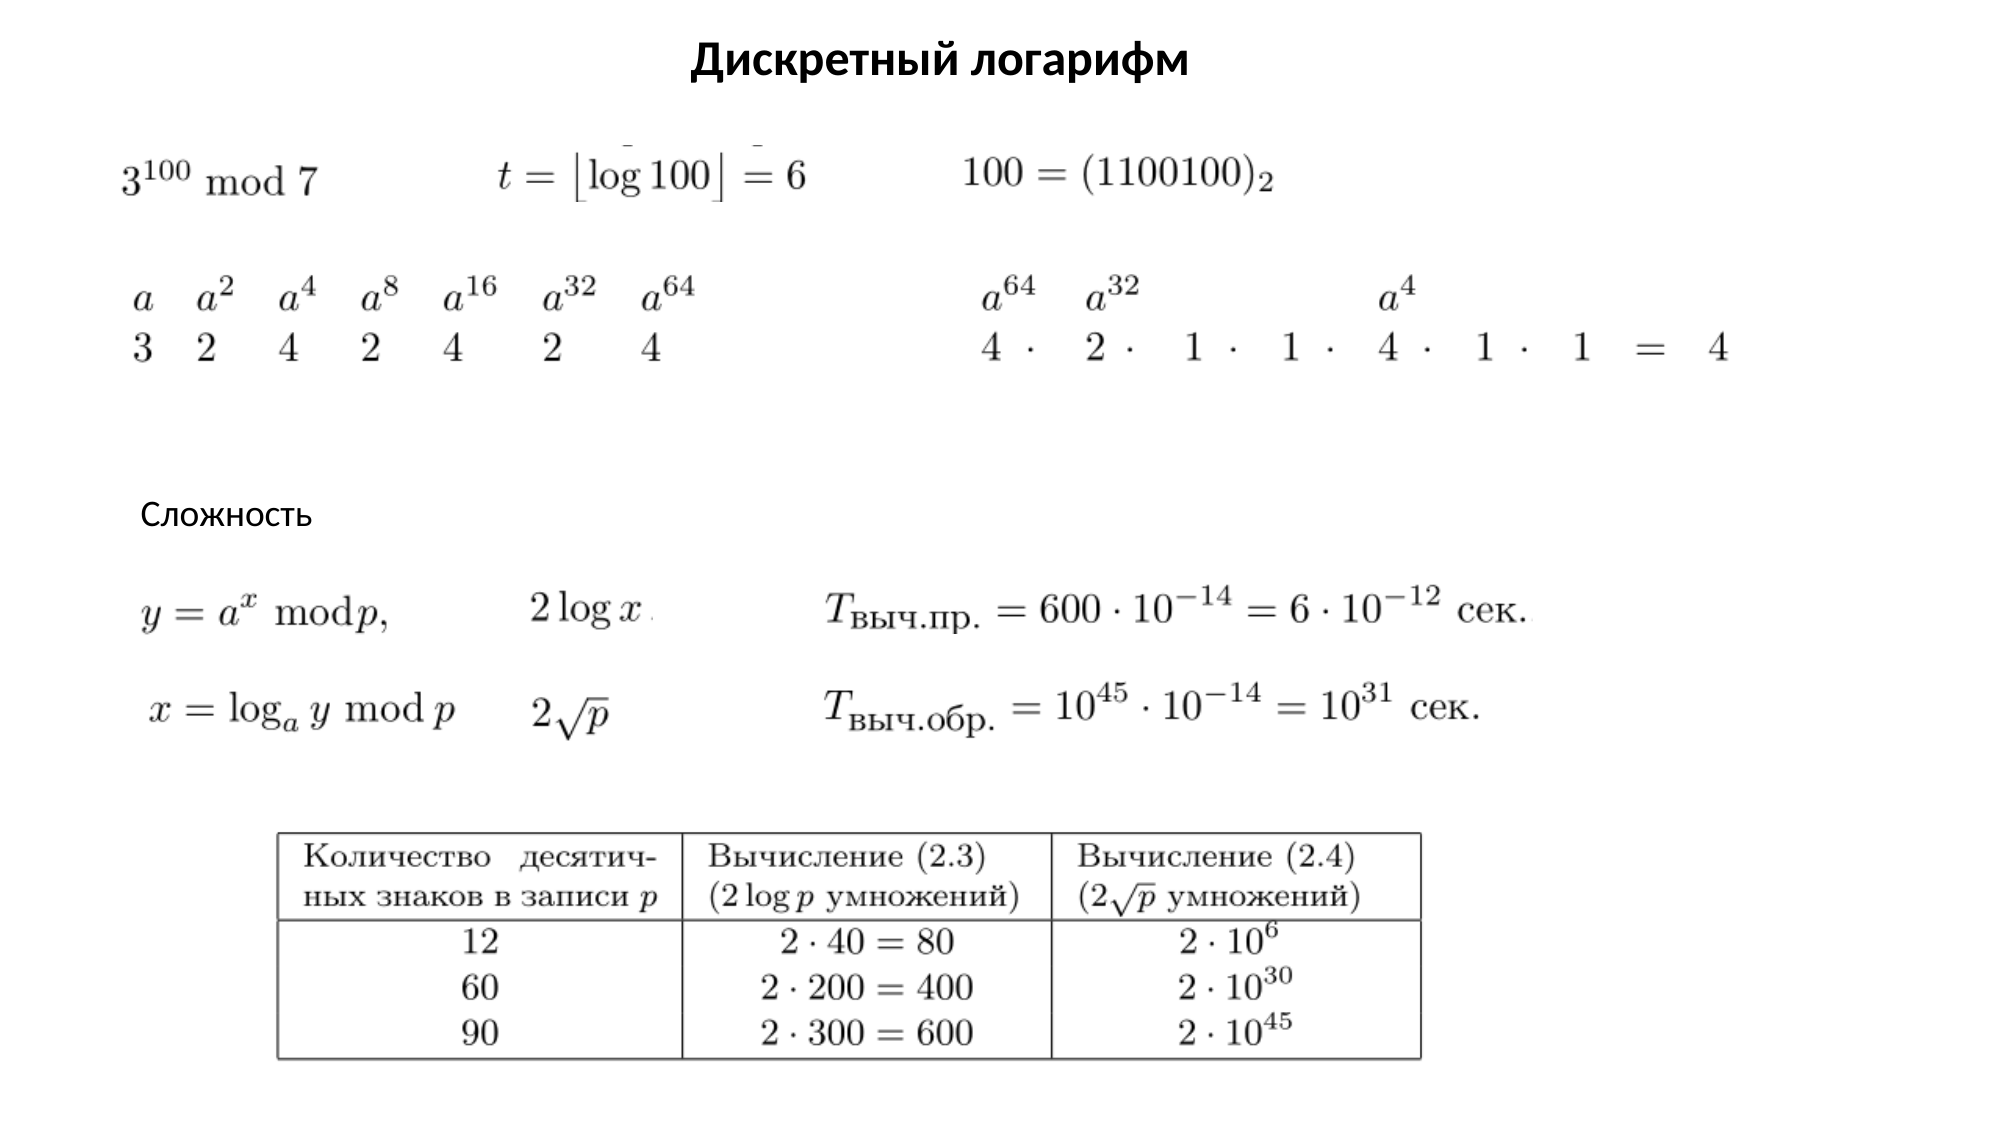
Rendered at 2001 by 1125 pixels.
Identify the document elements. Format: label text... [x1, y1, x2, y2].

picture [126, 665, 490, 746]
picture [114, 266, 709, 377]
picture [264, 820, 1433, 1069]
picture [114, 145, 322, 218]
picture [489, 145, 813, 202]
text_box Сложность [125, 482, 1126, 542]
text_box Дискретный логарифм [675, 18, 1676, 94]
picture [812, 672, 1483, 746]
picture [125, 568, 404, 641]
picture [957, 142, 1294, 204]
picture [525, 583, 653, 641]
picture [525, 688, 625, 747]
picture [957, 251, 1749, 392]
picture [812, 571, 1533, 634]
